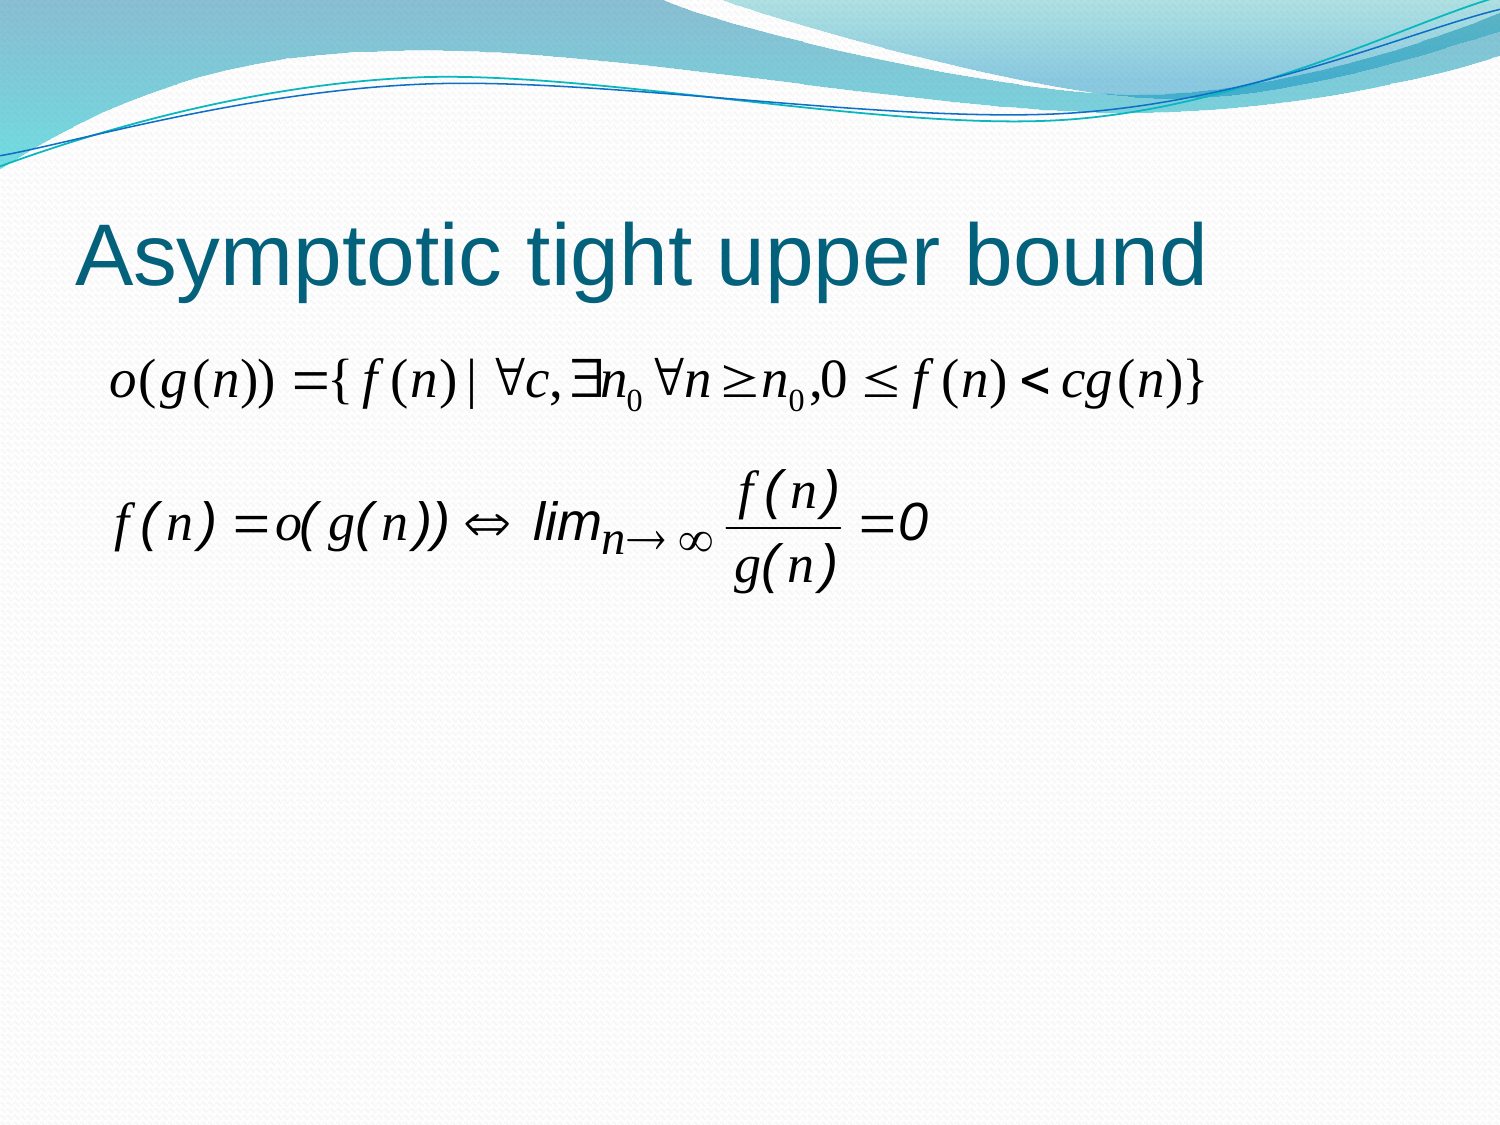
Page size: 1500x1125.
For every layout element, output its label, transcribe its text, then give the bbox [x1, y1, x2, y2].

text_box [99, 459, 936, 601]
title Asymptotic tight upper bound [75, 115, 1425, 303]
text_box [102, 341, 1217, 426]
